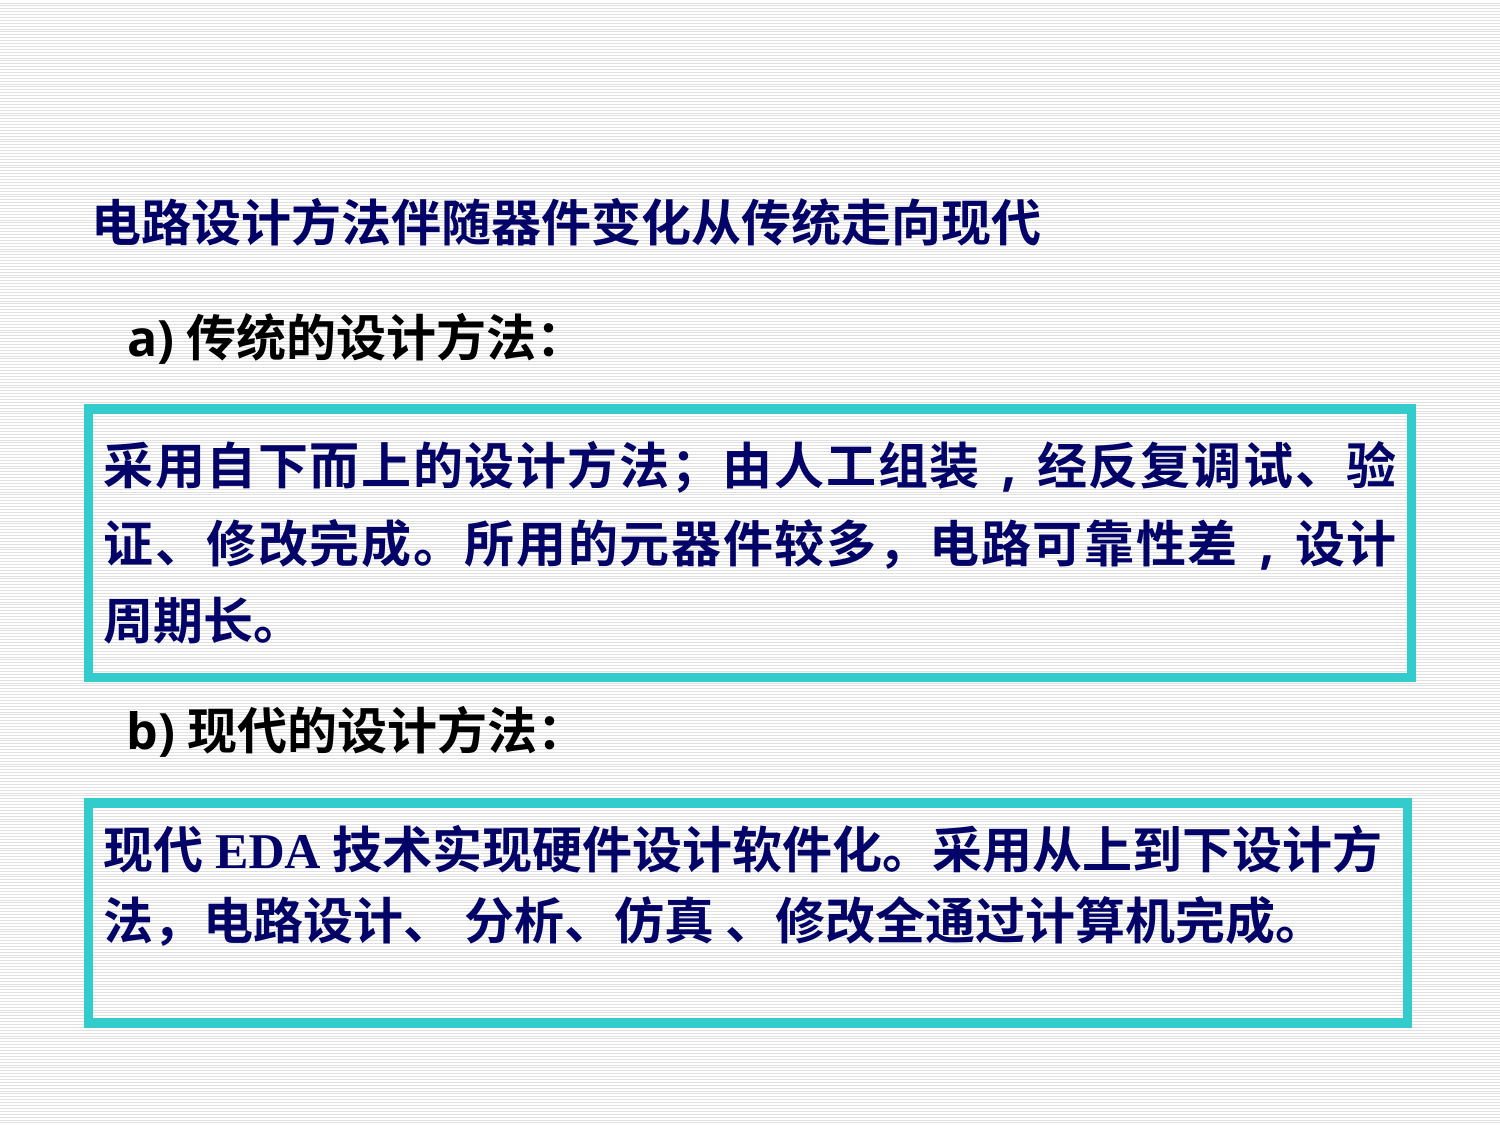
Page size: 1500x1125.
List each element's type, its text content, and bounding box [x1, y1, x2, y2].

text_box 电路设计方法伴随器件变化从传统走向现代 [76, 184, 1282, 260]
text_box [88, 798, 1412, 1024]
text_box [88, 408, 1412, 678]
text_box b)现代的设计方法： [112, 692, 680, 768]
text_box a)传统的设计方法： [112, 299, 680, 374]
